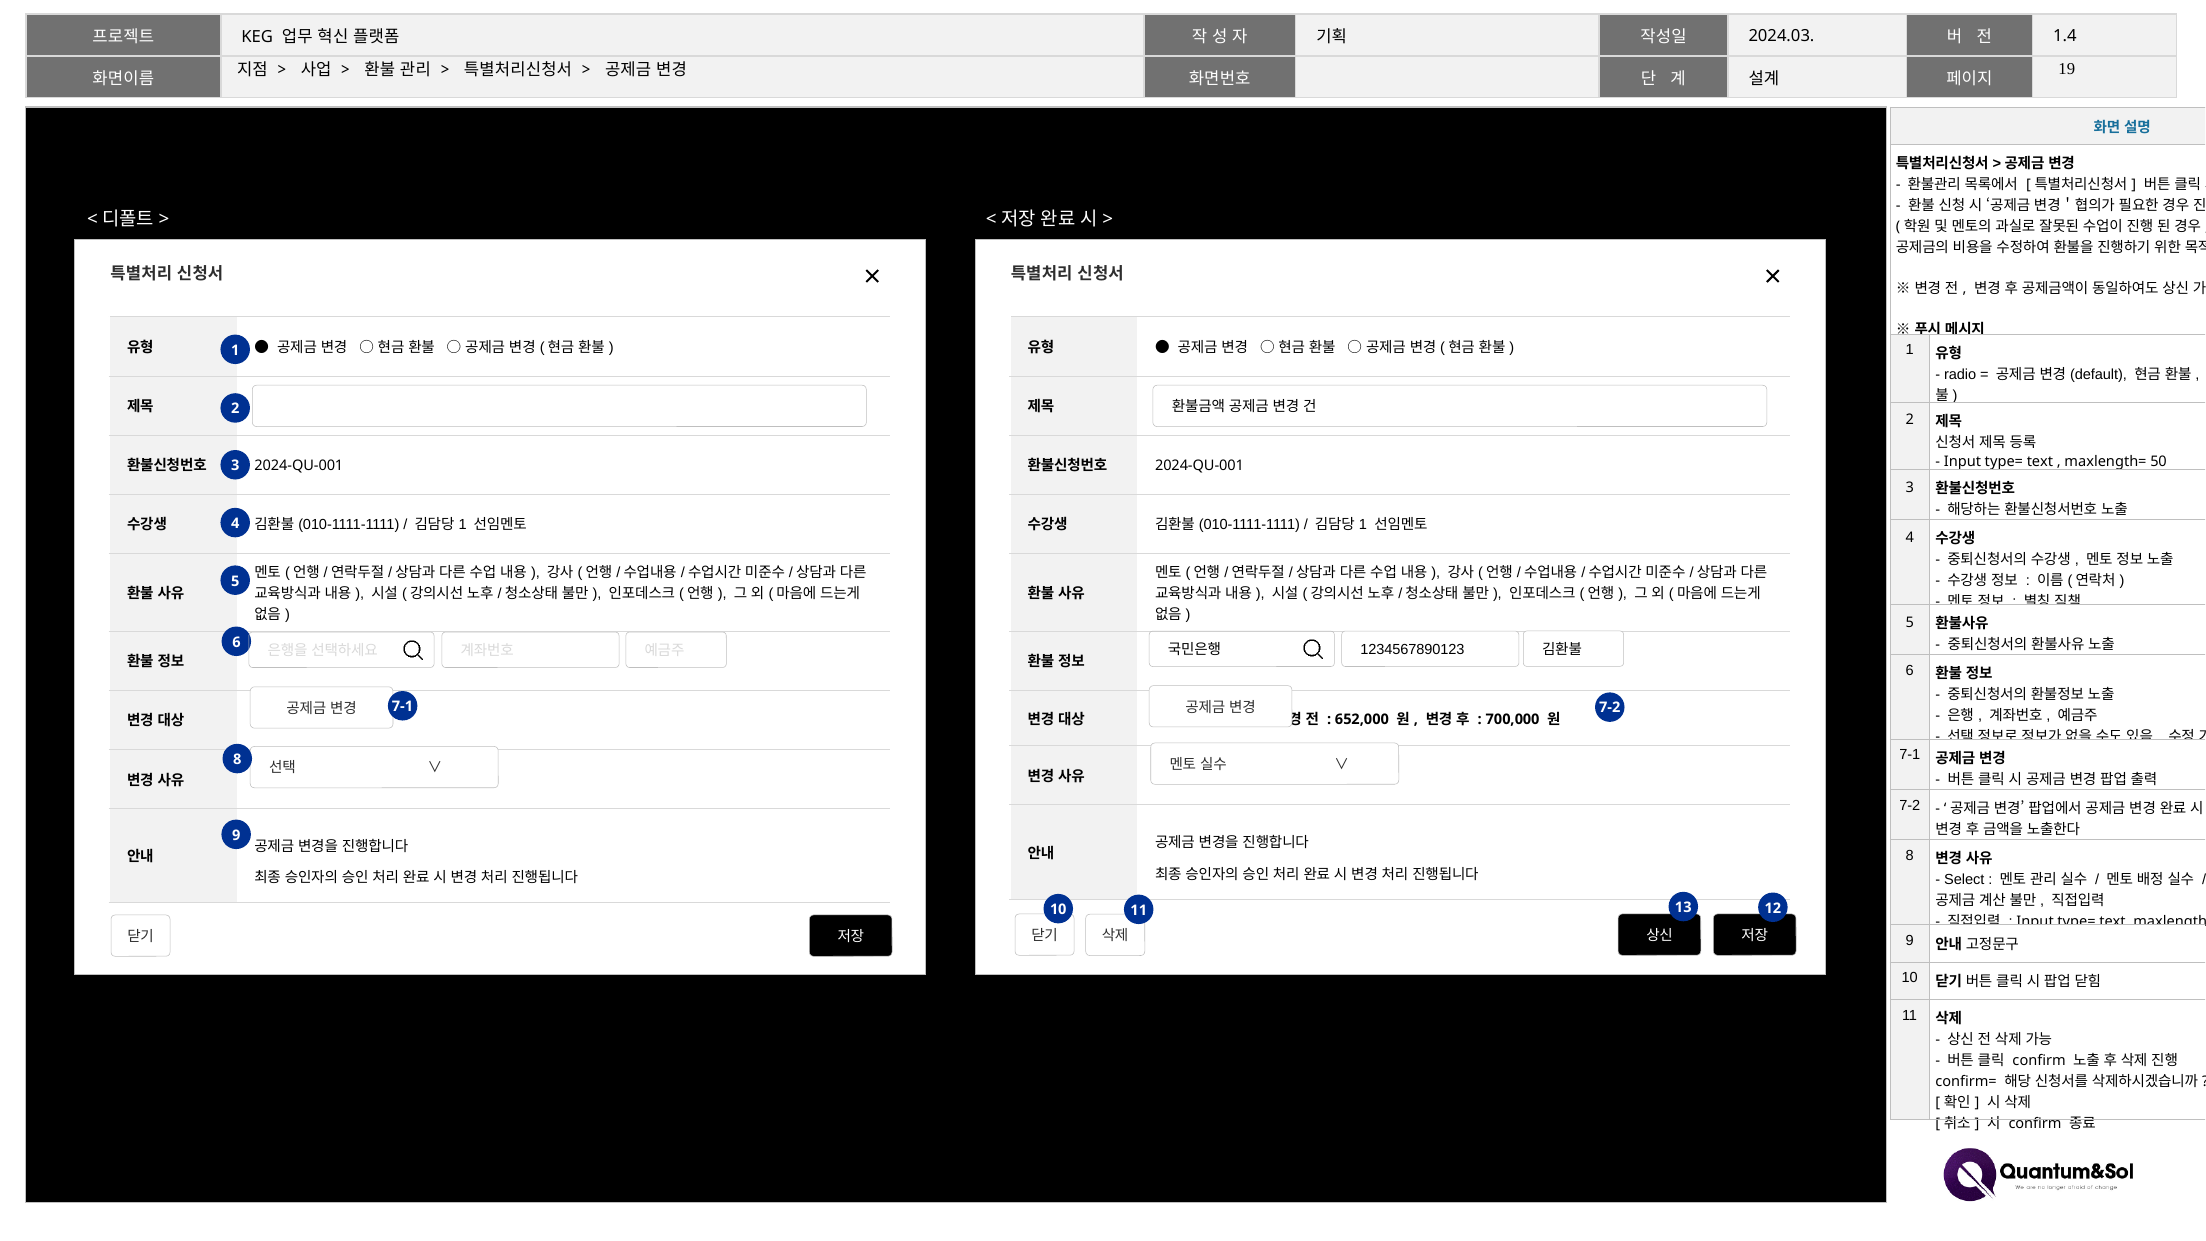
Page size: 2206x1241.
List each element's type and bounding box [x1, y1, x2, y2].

table_cell [1011, 805, 1790, 899]
table_cell [1891, 790, 1929, 839]
table_cell [110, 632, 890, 690]
table_cell [1891, 925, 1929, 962]
table_cell [1891, 963, 1929, 999]
table_cell [110, 750, 890, 808]
table_cell [1930, 403, 2206, 469]
table_cell [110, 809, 890, 902]
table_cell [1011, 377, 1790, 435]
table_cell [1891, 335, 1929, 402]
table_cell [1930, 605, 2206, 654]
table_header [1891, 108, 2206, 144]
table_cell [110, 691, 890, 749]
table_header [110, 317, 890, 376]
table_cell [1930, 520, 2206, 604]
picture [1941, 1146, 2137, 1202]
table_cell [1891, 470, 1929, 519]
table_cell [1930, 963, 2206, 999]
table_cell [1891, 740, 1929, 789]
table_cell [1011, 746, 1790, 804]
text_box [86, 188, 170, 237]
table_cell [1930, 790, 2206, 839]
table_cell [1891, 403, 1929, 469]
text_box [975, 239, 1826, 975]
table_cell [1011, 436, 1790, 494]
table_cell [1891, 605, 1929, 654]
table_cell [1930, 740, 2206, 789]
text_box [985, 188, 1114, 237]
table_cell [110, 377, 890, 435]
table_cell [1011, 632, 1790, 690]
table_cell [110, 495, 890, 553]
table_cell [1891, 145, 2206, 334]
table_cell [1930, 840, 2206, 924]
table_cell [1011, 495, 1790, 553]
slide_number [2043, 56, 2152, 80]
table_cell [1930, 1000, 2206, 1119]
table_cell [1930, 655, 2206, 739]
table_cell [1891, 1000, 1929, 1119]
table_cell [1011, 554, 1790, 631]
table_cell [1930, 470, 2206, 519]
table_cell [1930, 335, 2206, 402]
table_cell [1011, 691, 1790, 745]
title [220, 56, 799, 81]
table_cell [110, 436, 890, 494]
table_header [1011, 317, 1790, 376]
table_cell [1891, 840, 1929, 924]
table_cell [1891, 655, 1929, 739]
table_cell [110, 554, 890, 631]
table_cell [1930, 925, 2206, 962]
text_box [74, 239, 926, 975]
table_cell [1891, 520, 1929, 604]
